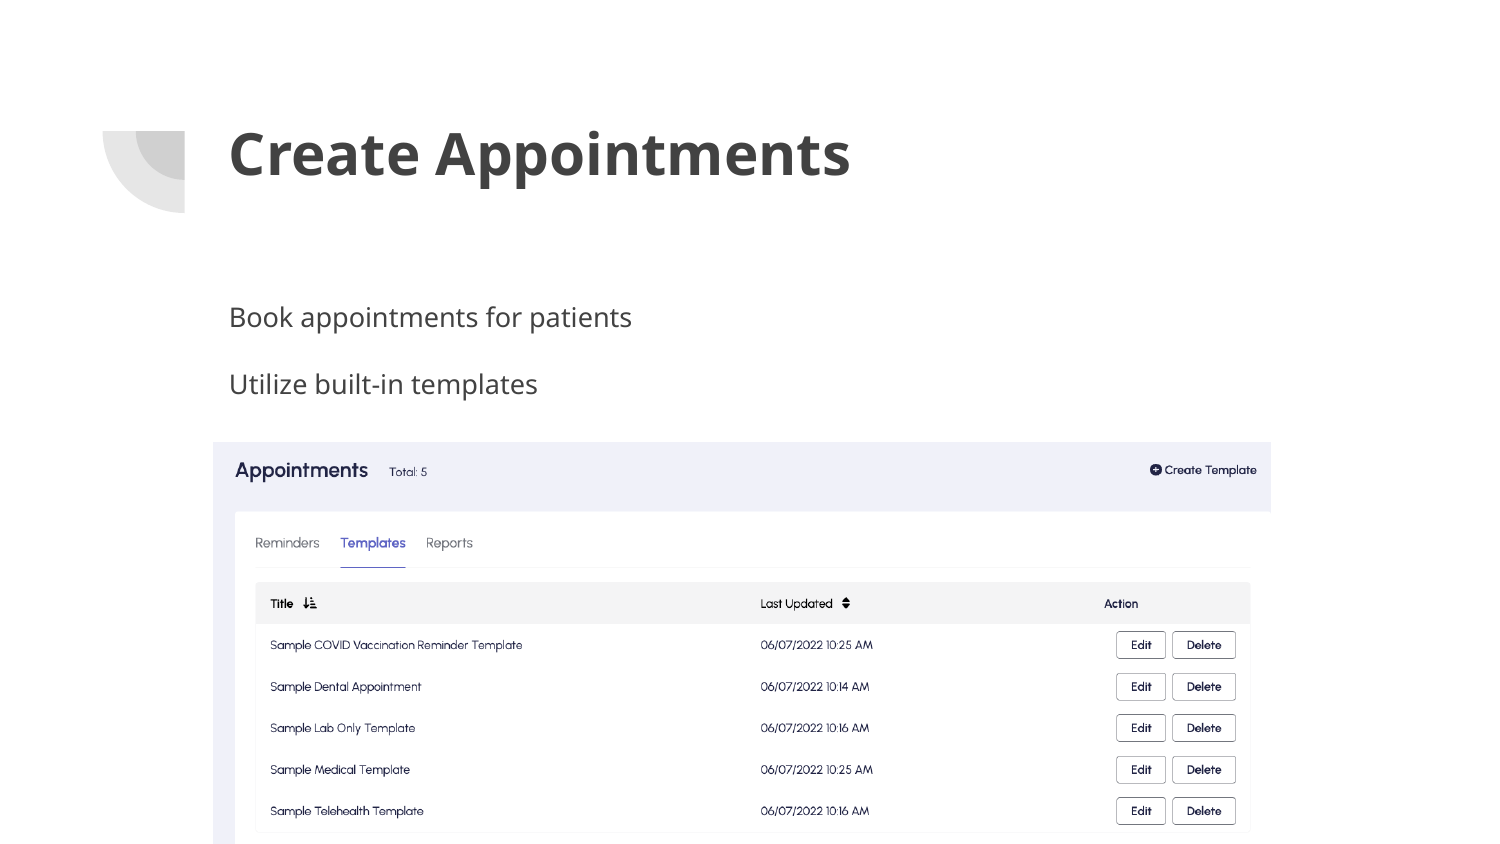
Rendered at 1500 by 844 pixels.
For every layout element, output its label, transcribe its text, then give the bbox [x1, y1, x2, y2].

list Book appointments for patients Utilize built-in templates [213, 277, 1368, 695]
title Create Appointments [213, 98, 1368, 263]
picture [213, 442, 1272, 844]
